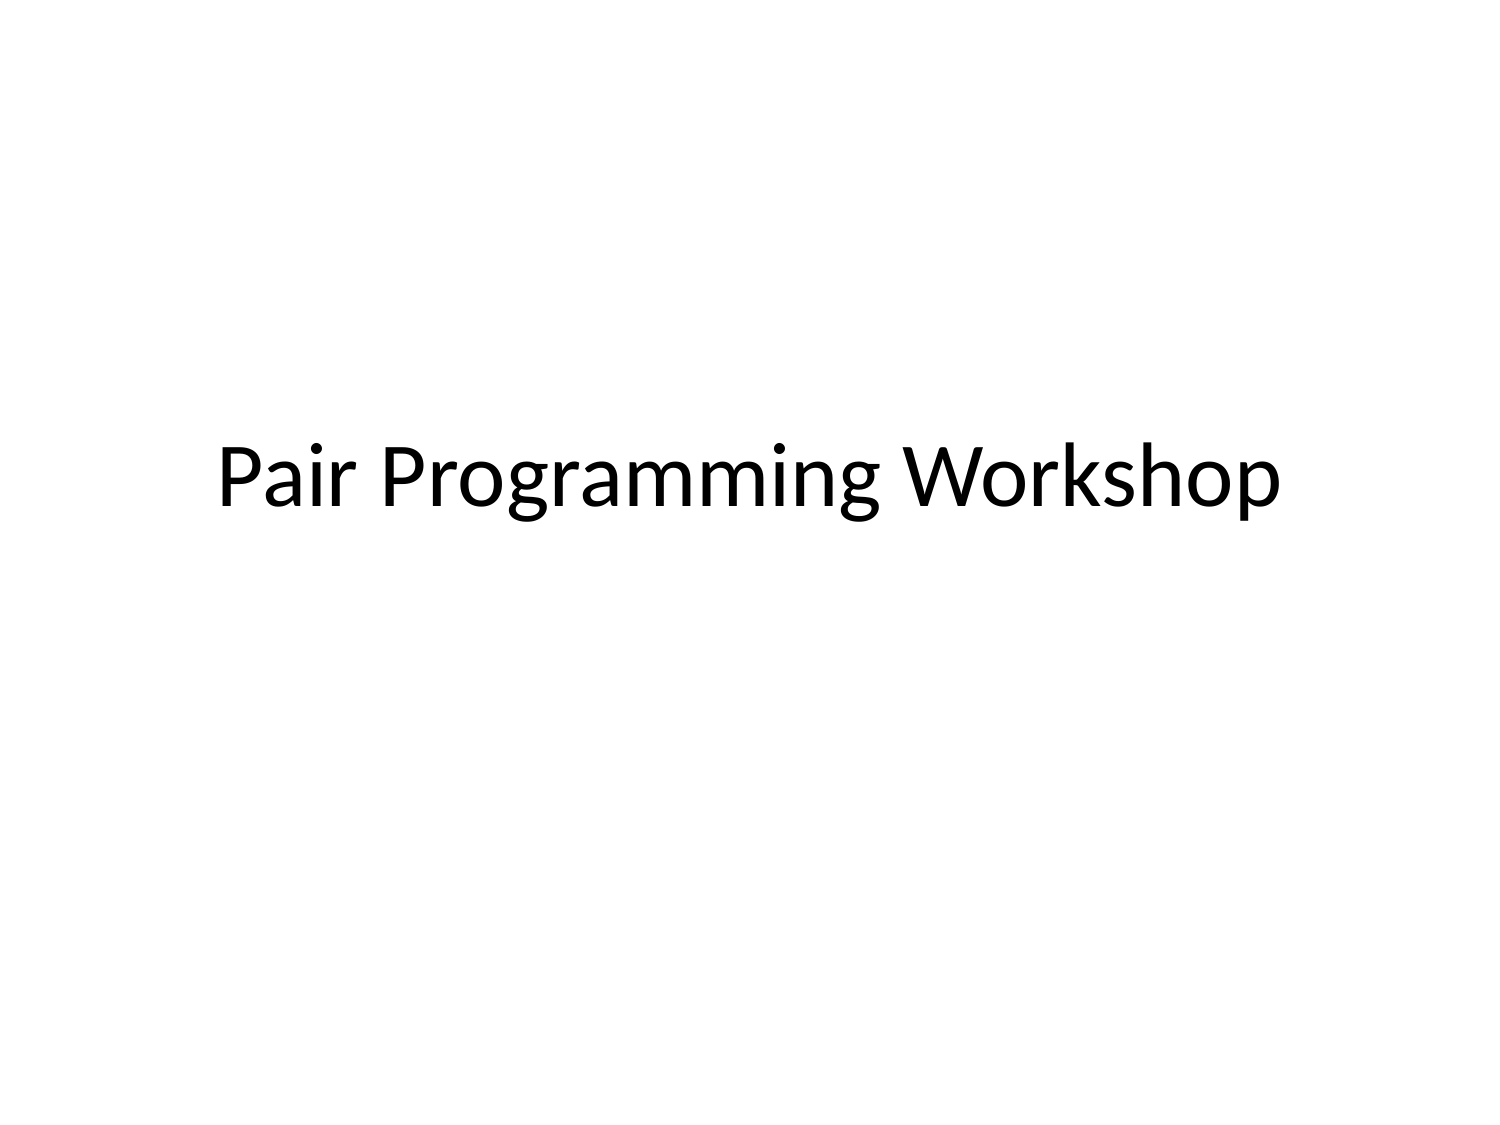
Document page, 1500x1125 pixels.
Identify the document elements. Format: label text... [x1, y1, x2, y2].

title Pair Programming Workshop [112, 349, 1388, 591]
